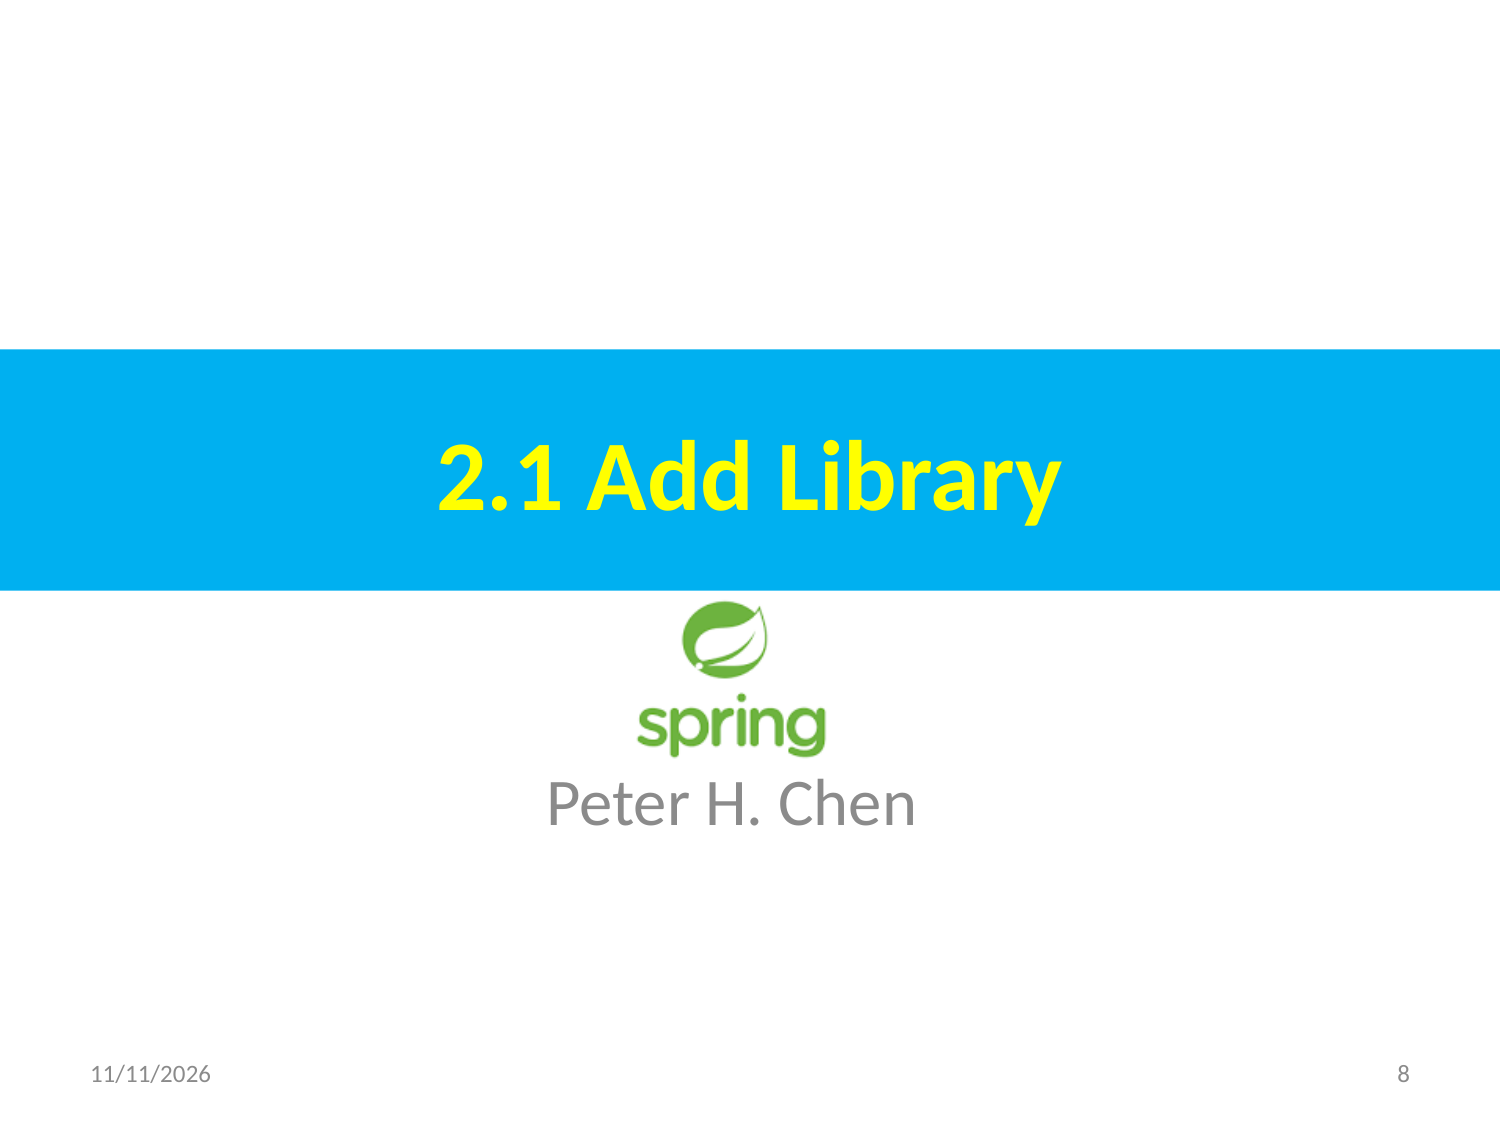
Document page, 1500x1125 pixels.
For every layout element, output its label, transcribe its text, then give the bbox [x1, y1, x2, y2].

title 2.1 Add Library [0, 349, 1500, 591]
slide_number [75, 1042, 425, 1103]
slide_number 8 [1074, 1042, 1425, 1103]
picture [632, 593, 831, 765]
subtitle Peter H. Chen [206, 751, 1257, 866]
